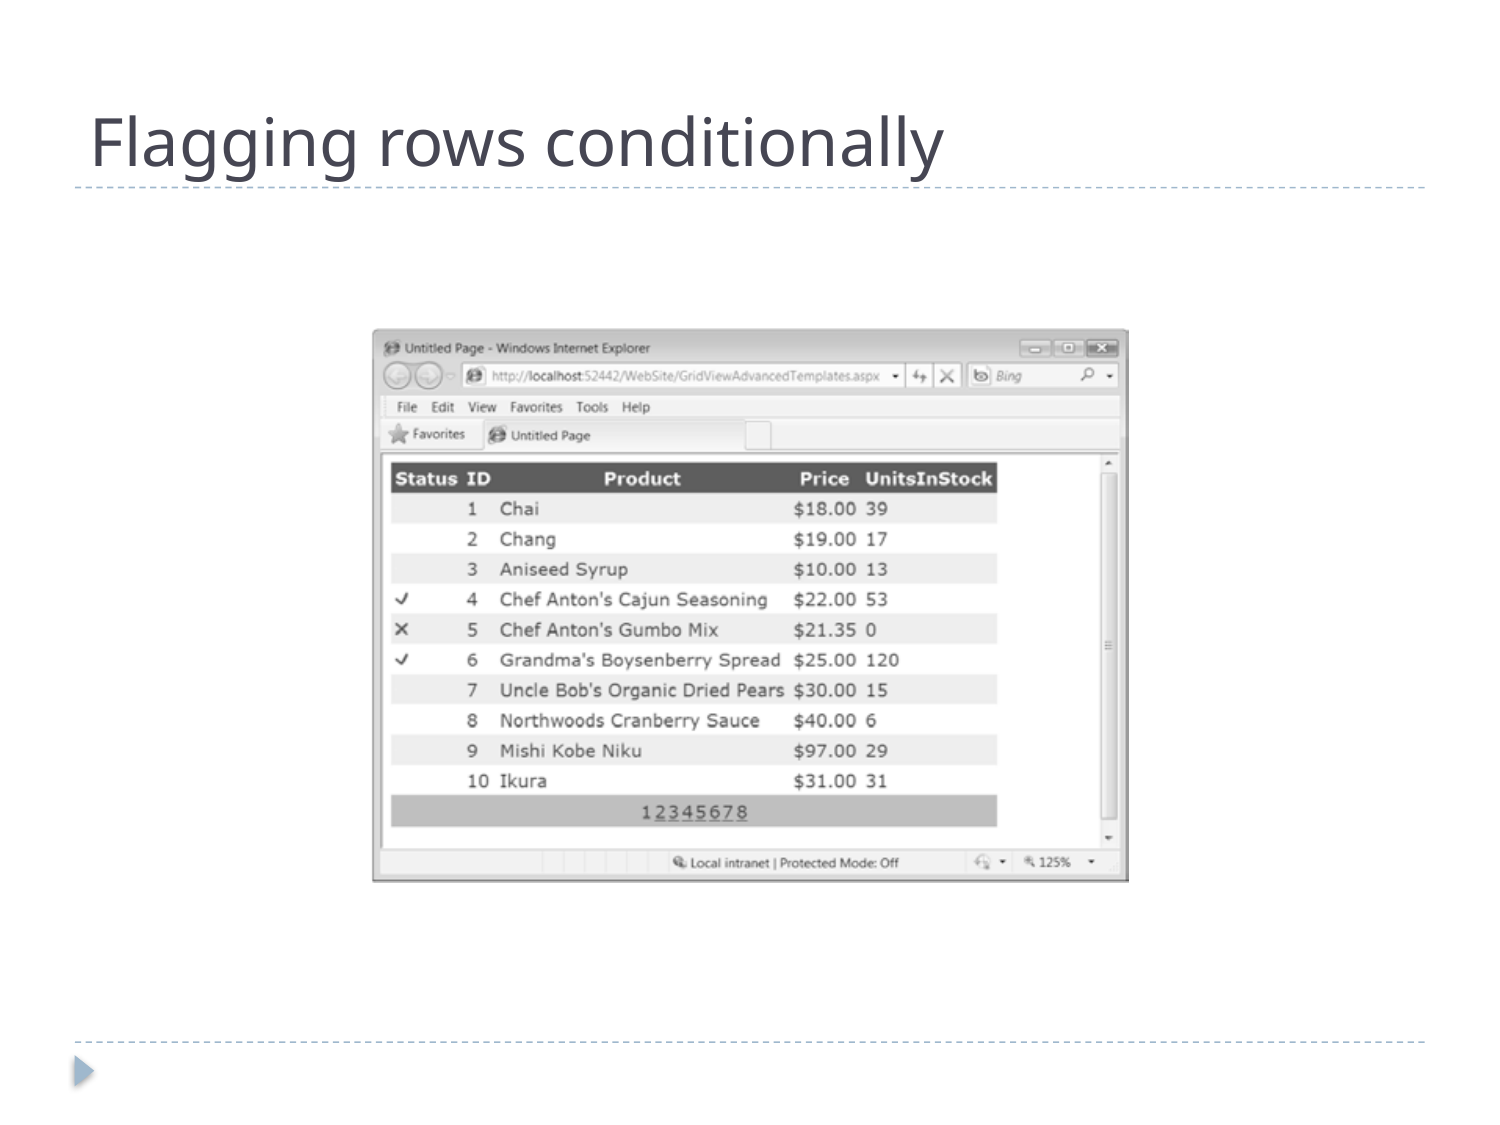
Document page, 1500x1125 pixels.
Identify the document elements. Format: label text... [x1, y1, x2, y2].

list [371, 327, 1129, 883]
title Flagging rows conditionally [75, 24, 1425, 188]
